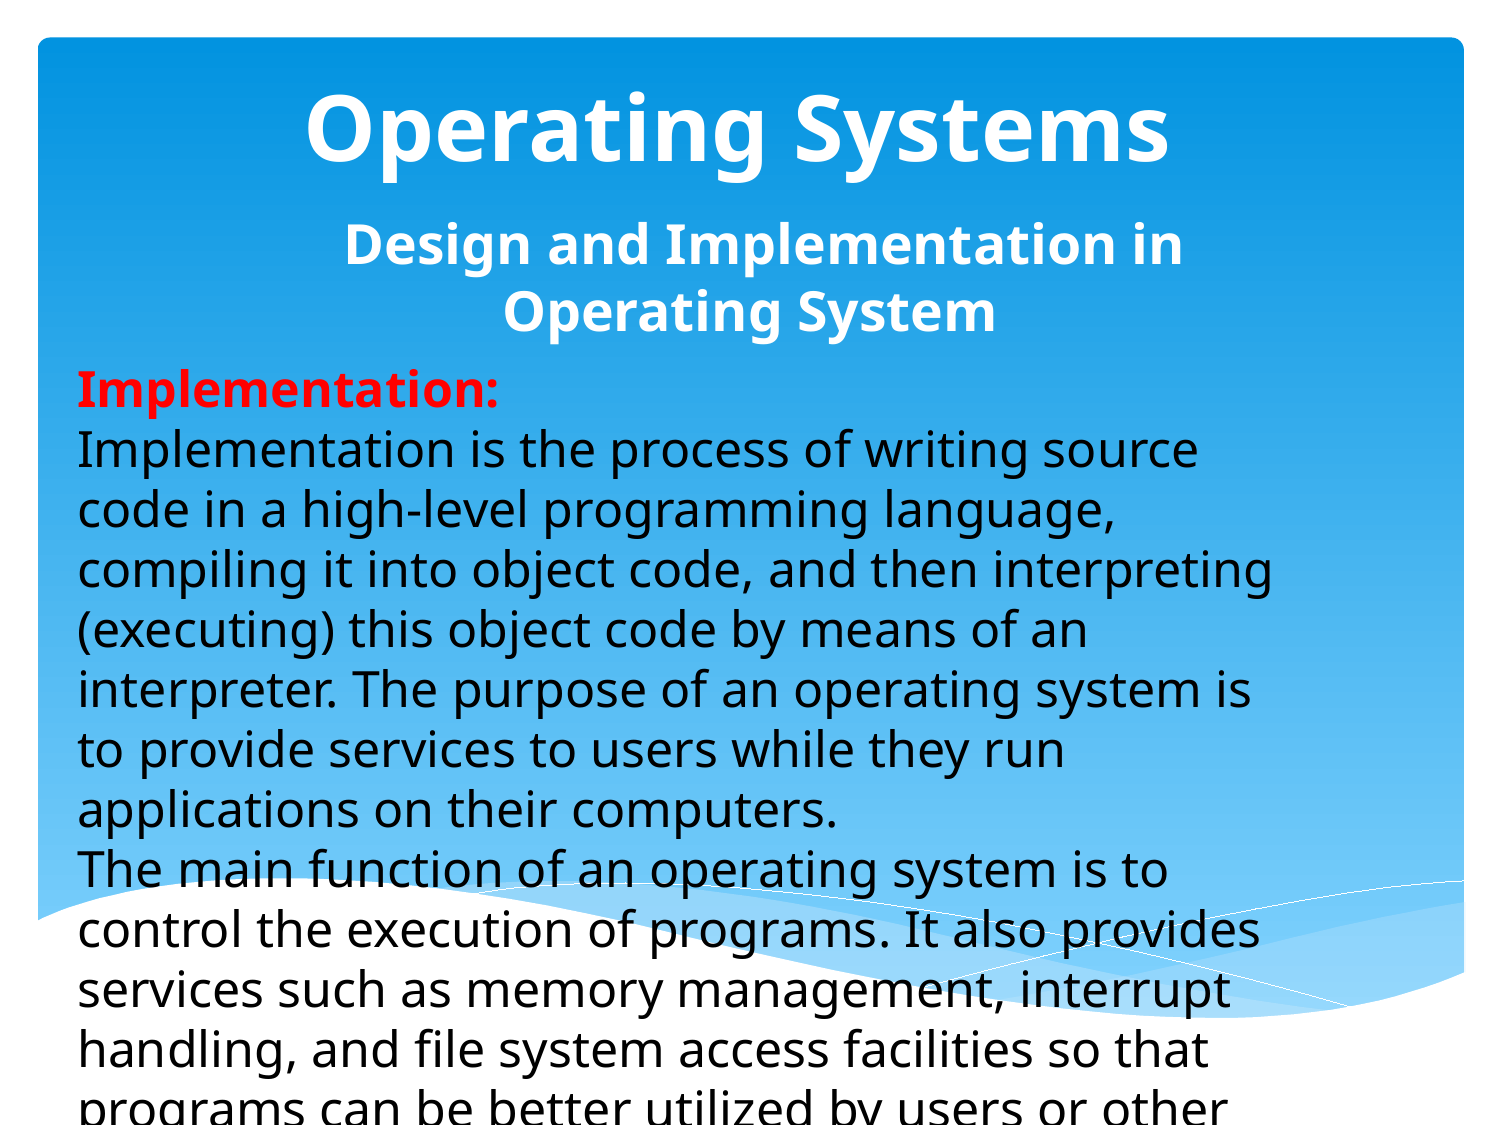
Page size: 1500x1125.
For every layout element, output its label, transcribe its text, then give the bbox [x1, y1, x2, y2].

subtitle Design and Implementation in Operating System [225, 200, 1275, 349]
title Operating Systems [99, 50, 1375, 188]
text_box Implementation: Implementation is the process of writing source code in a high-level programming language, compiling it into object code, and then interpreting (executing) this object code by means of an interpreter. The purpose of an operating system is to provide services to users while they run applications on their computers. The main function of an operating system is to control the execution of programs. It also provides services such as memory management, interrupt handling, and file system access facilities so that programs can be better utilized by users or other devices attached to the system. [62, 349, 1325, 1125]
